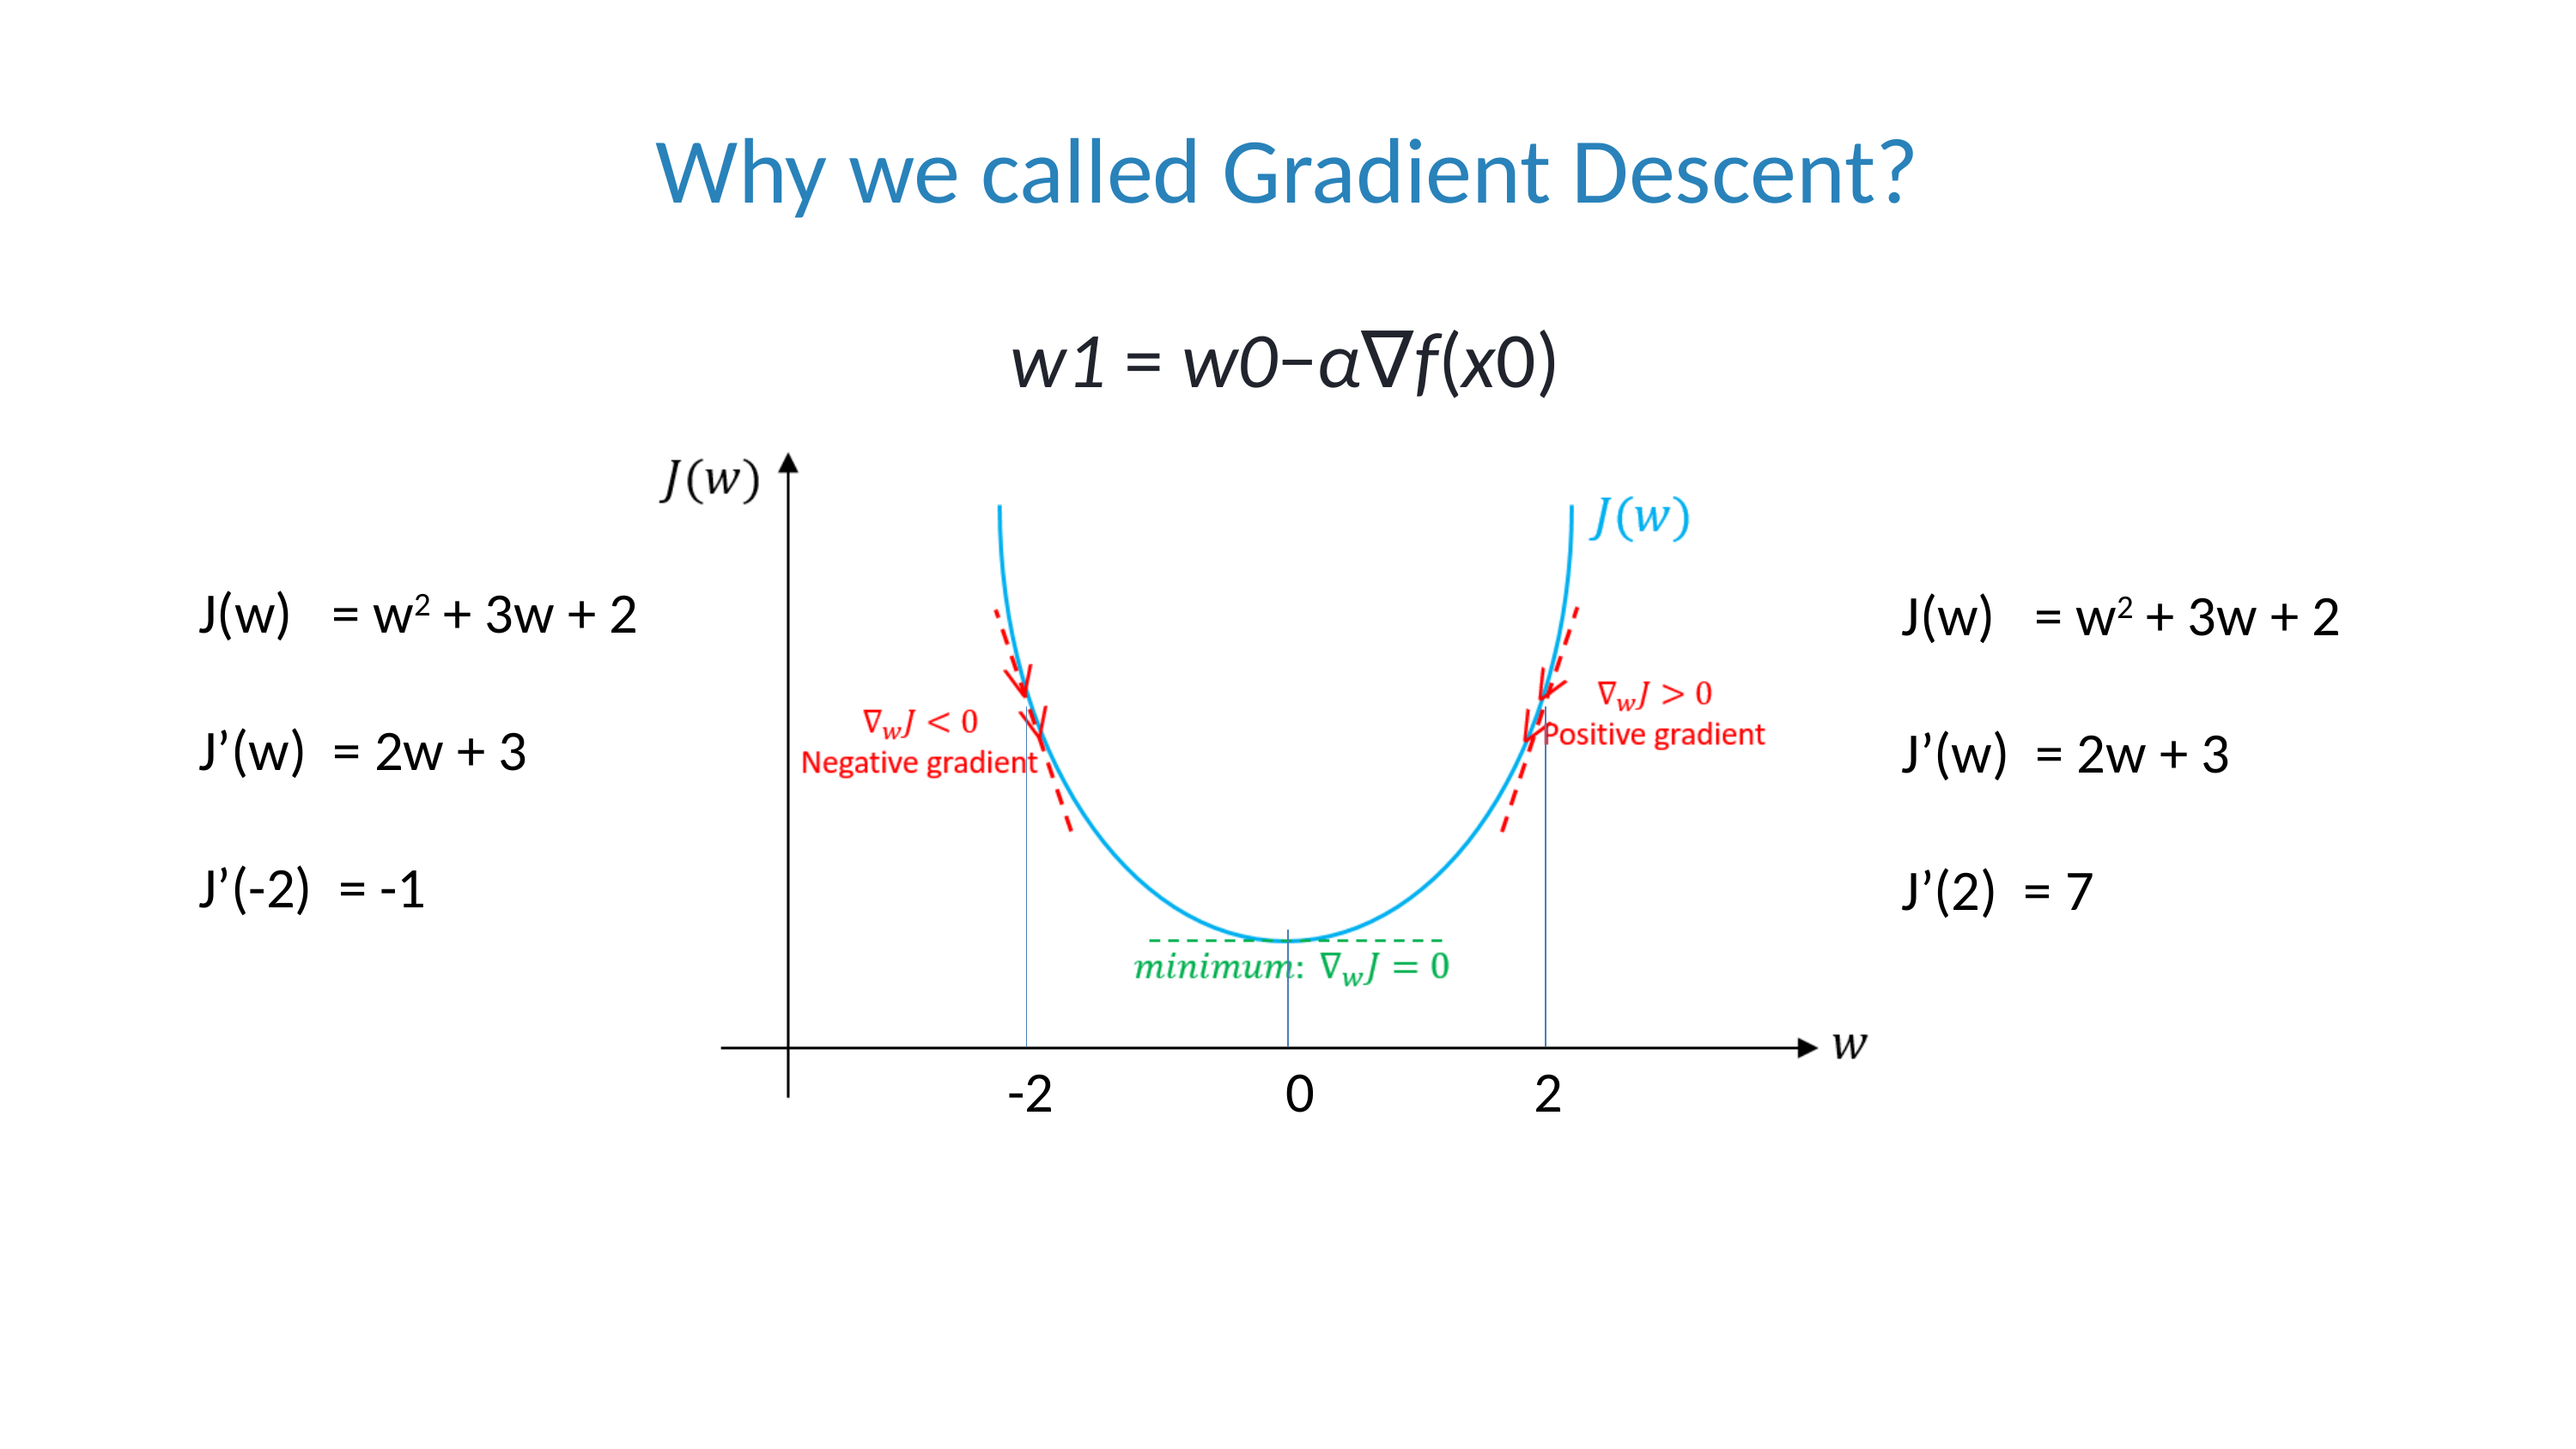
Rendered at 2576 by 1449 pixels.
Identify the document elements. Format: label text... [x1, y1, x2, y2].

text_box J(w) = w2 + 3w + 2 J’(w) = 2w + 3 J’(2) = 7 [2058, 572, 2391, 929]
text_box J(w) = w2 + 3w + 2 J’(w) = 2w + 3 J’(-2) = -1 [185, 569, 516, 926]
picture [521, 276, 2055, 1197]
text_box Why we called Gradient Descent? [413, 91, 2163, 221]
